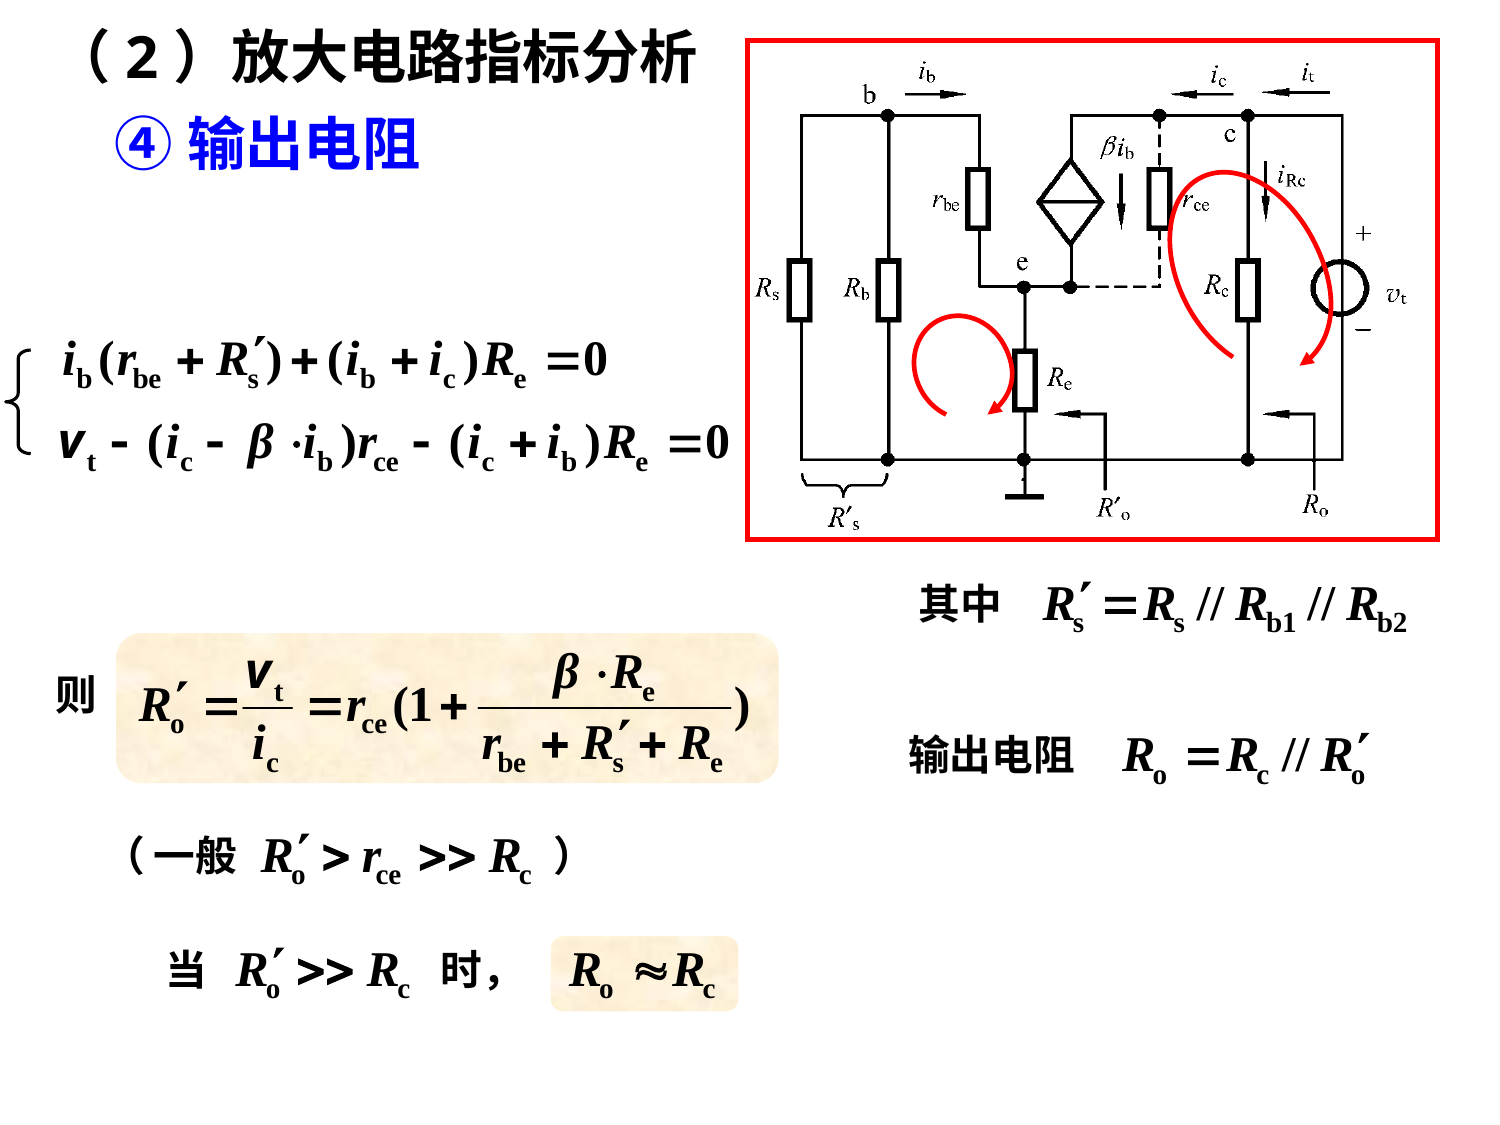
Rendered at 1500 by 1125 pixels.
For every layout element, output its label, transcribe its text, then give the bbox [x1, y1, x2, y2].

picture [749, 42, 1436, 538]
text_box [88, 822, 627, 898]
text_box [550, 936, 739, 1012]
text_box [40, 633, 779, 785]
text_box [54, 326, 618, 401]
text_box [150, 936, 548, 1012]
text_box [903, 569, 1417, 646]
text_box ④输出电阻 [99, 99, 513, 185]
text_box （2）放大电路指标分析 [37, 12, 750, 98]
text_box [893, 721, 1376, 797]
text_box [51, 408, 740, 484]
text_box [5, 350, 31, 454]
